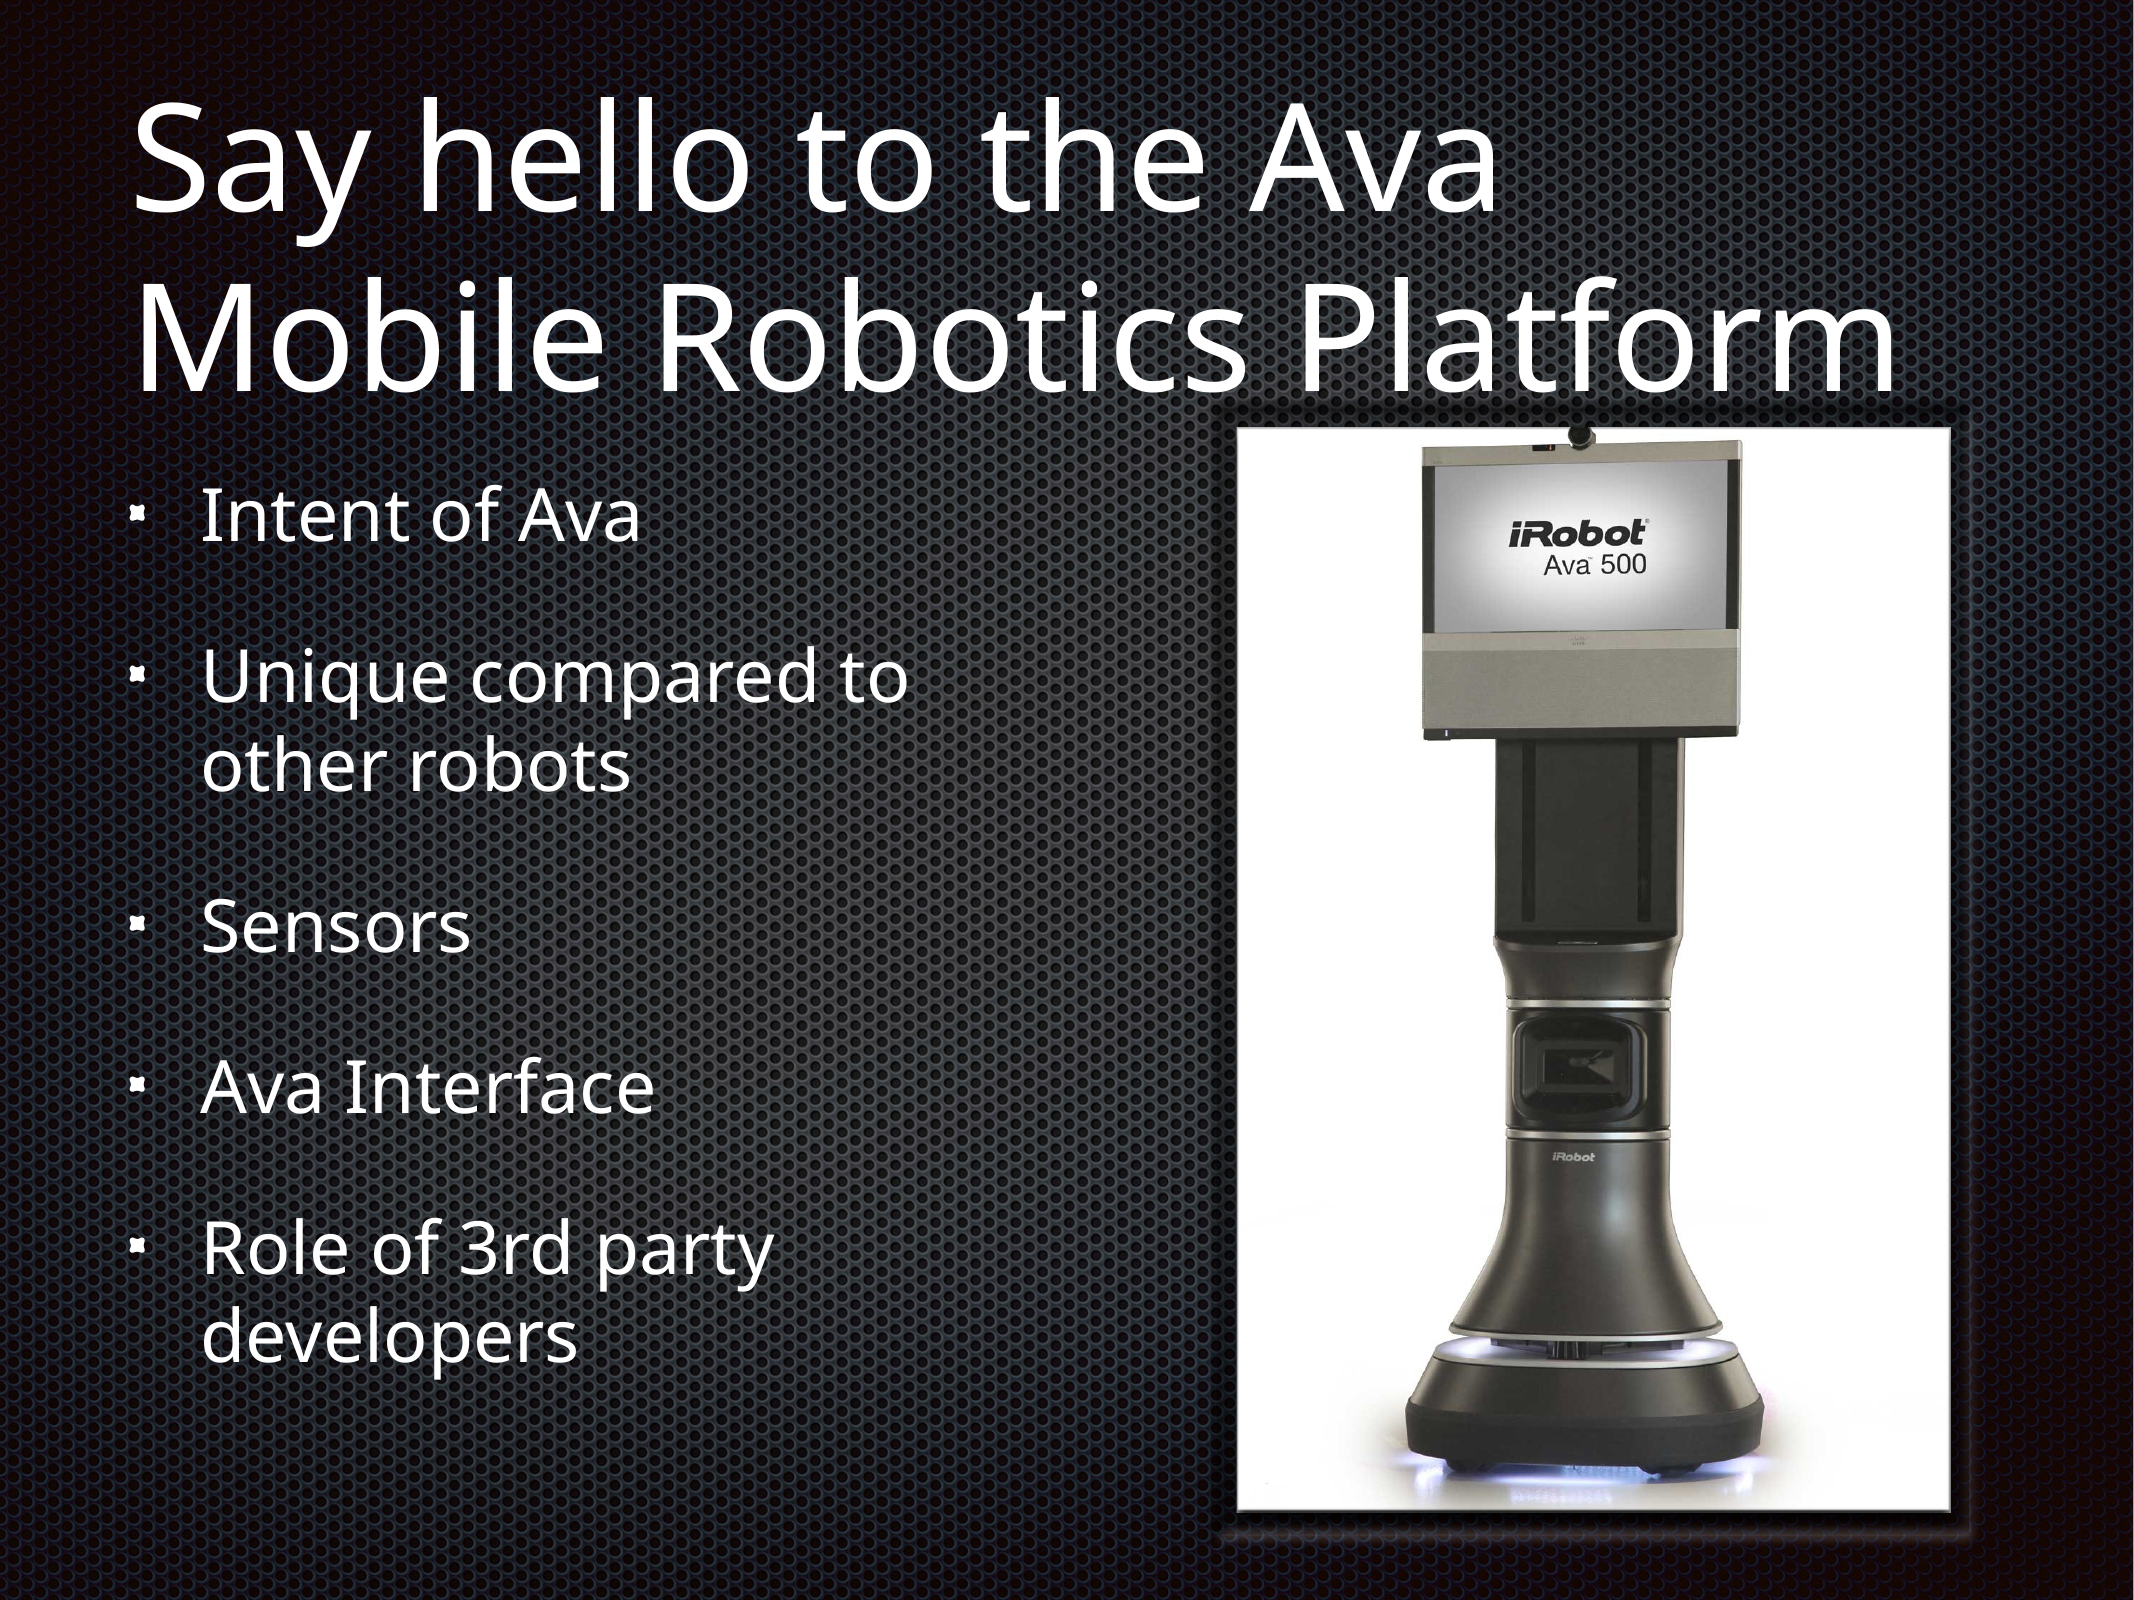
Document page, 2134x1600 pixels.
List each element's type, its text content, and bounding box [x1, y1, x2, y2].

picture [0, 0, 2134, 1600]
list Intent of Ava Unique compared to other robots Sensors Ava Interface Role of 3rd party developers [128, 453, 1020, 1393]
title Say hello to the Ava Mobile Robotics Platform [128, 41, 2005, 443]
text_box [1205, 395, 1983, 1549]
